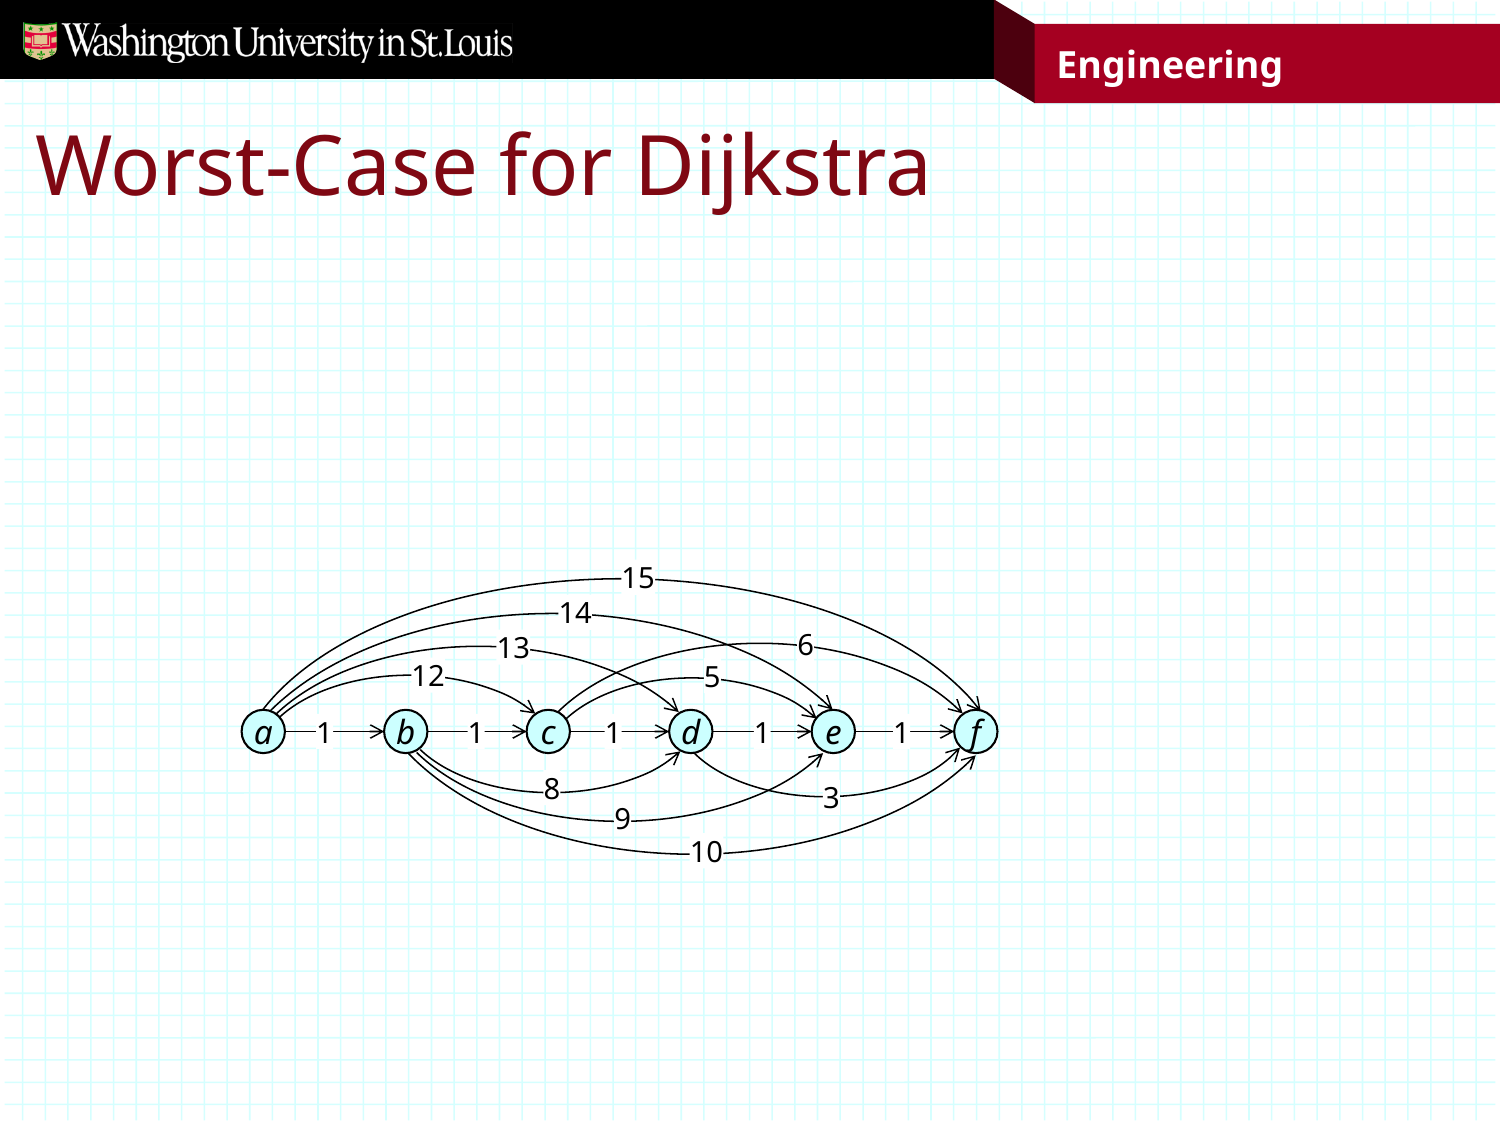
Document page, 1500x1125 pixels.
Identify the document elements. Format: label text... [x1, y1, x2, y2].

picture [59, 23, 513, 63]
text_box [218, 435, 1027, 1032]
picture [23, 23, 58, 59]
title Worst-Case for Dijkstra [19, 92, 1456, 231]
